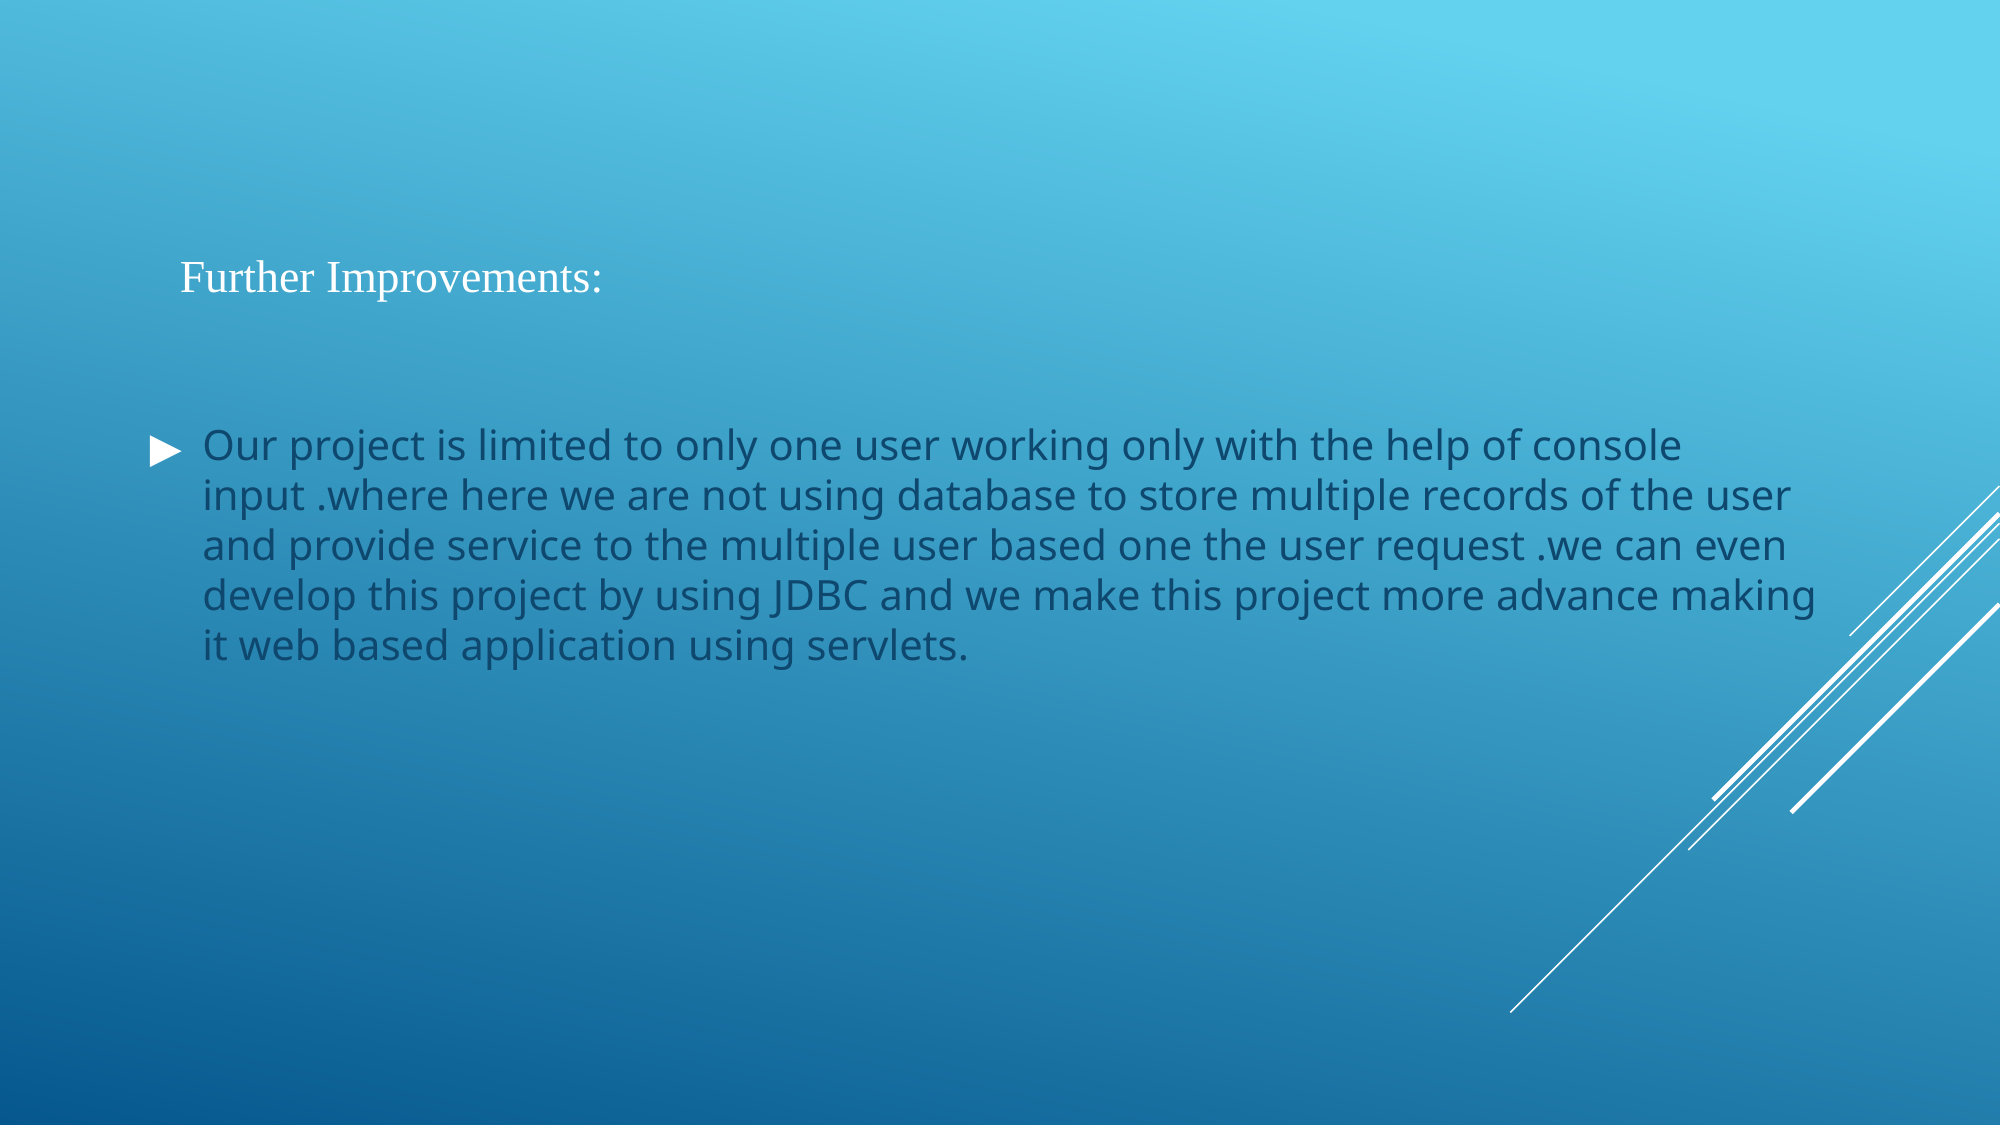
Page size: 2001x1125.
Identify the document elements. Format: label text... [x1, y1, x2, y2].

list Further Improvements: Our project is limited to only one user working only with the help of console input .where here we are not using database to store multiple records of the user and provide service to the multiple user based one the user request .we can even develop this project by using JDBC and we make this project more advance making it web based application using servlets. [112, 112, 1838, 1002]
